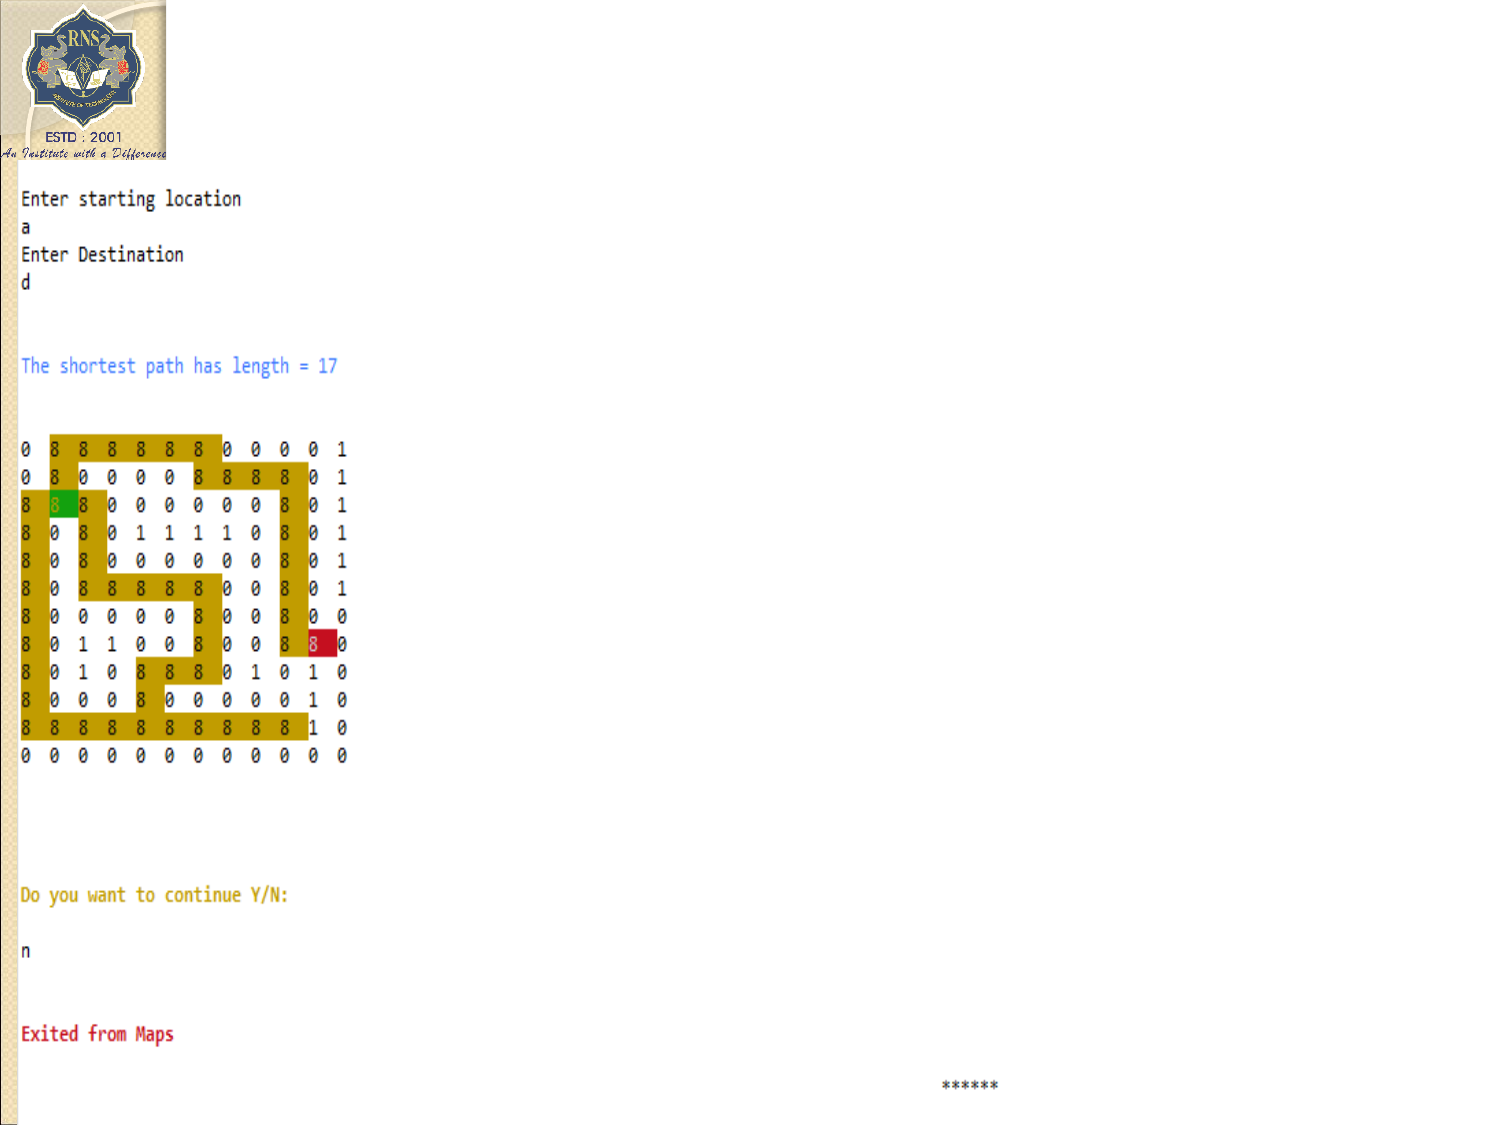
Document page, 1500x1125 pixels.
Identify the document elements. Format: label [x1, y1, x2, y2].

picture [0, 0, 166, 1125]
list [17, 160, 1466, 1125]
